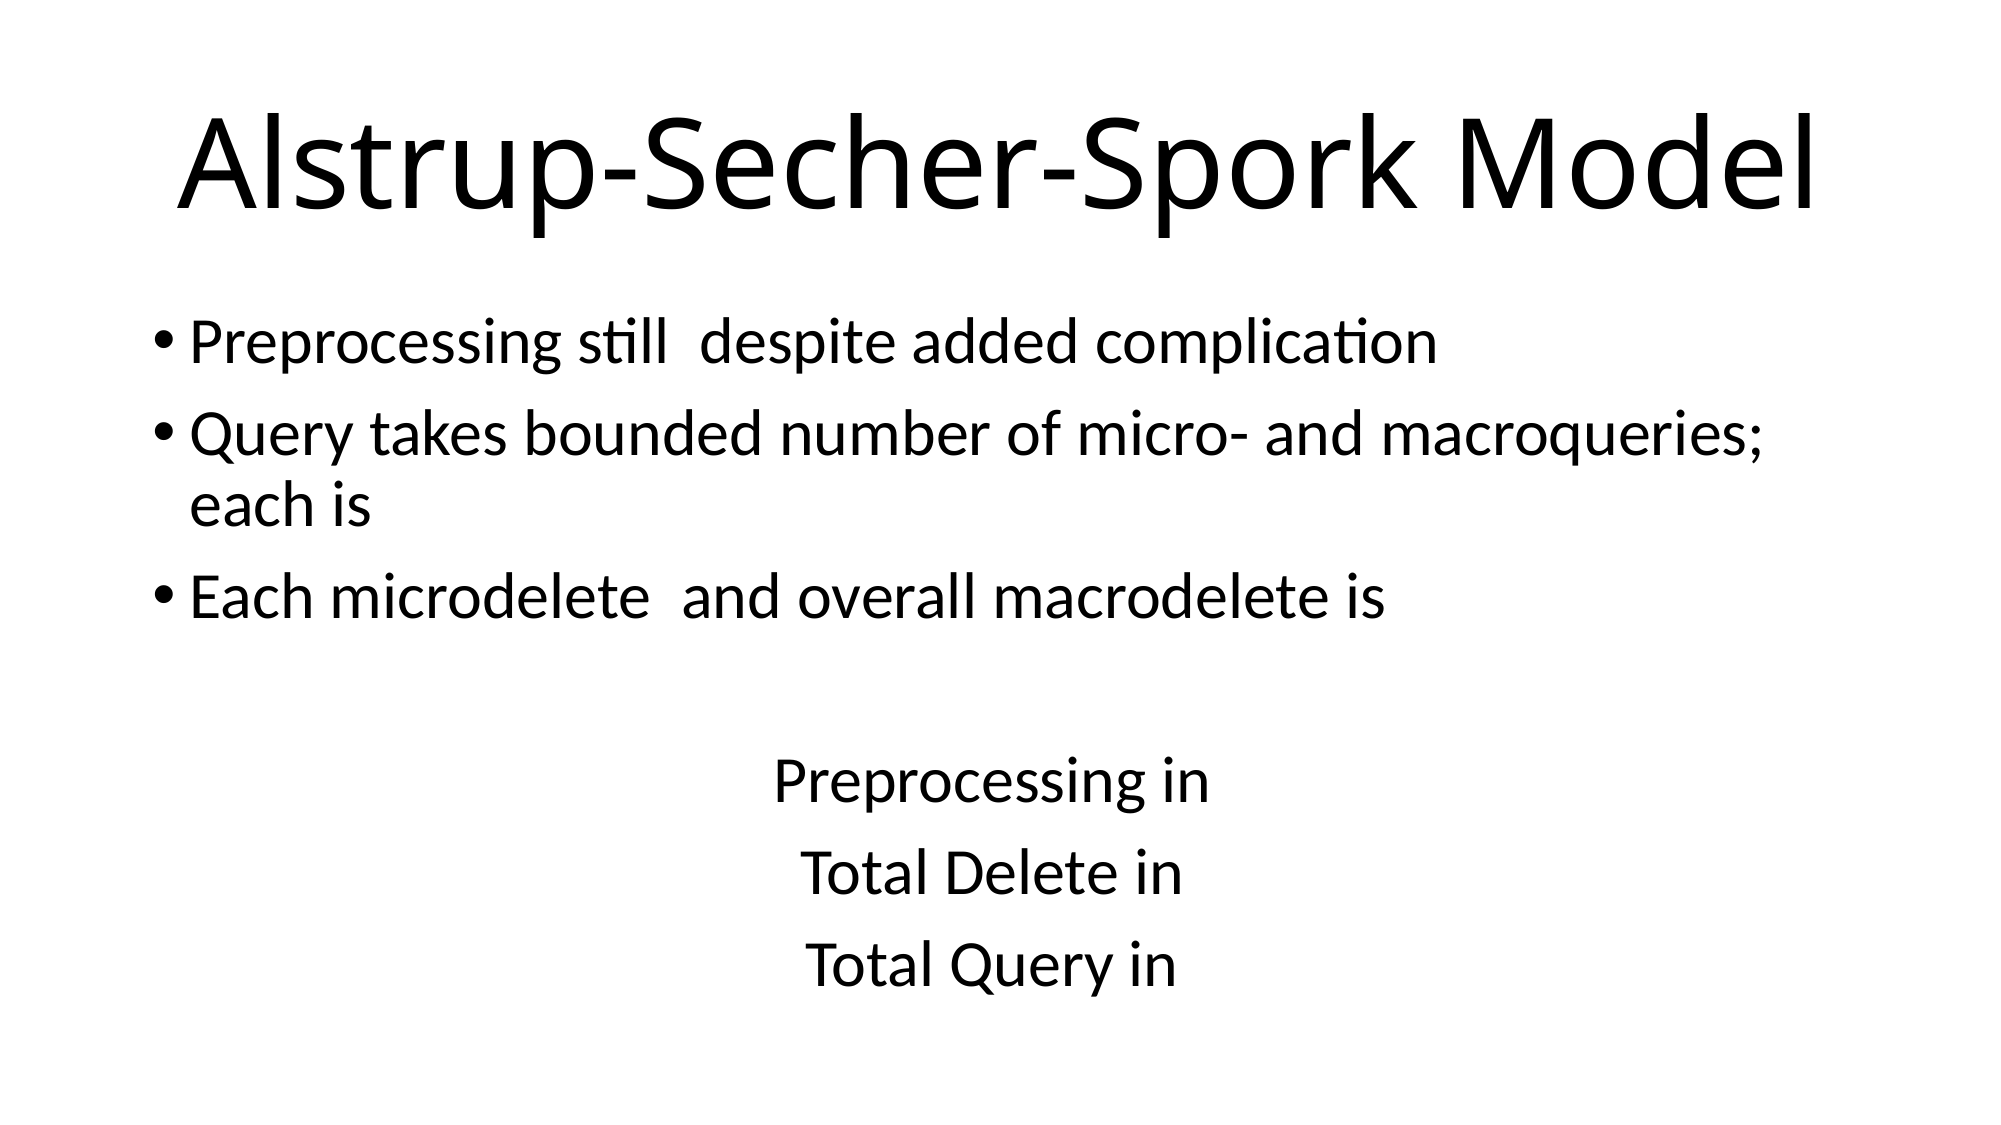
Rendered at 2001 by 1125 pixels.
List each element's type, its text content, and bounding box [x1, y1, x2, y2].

title Alstrup-Secher-Spork Model [137, 59, 1863, 278]
